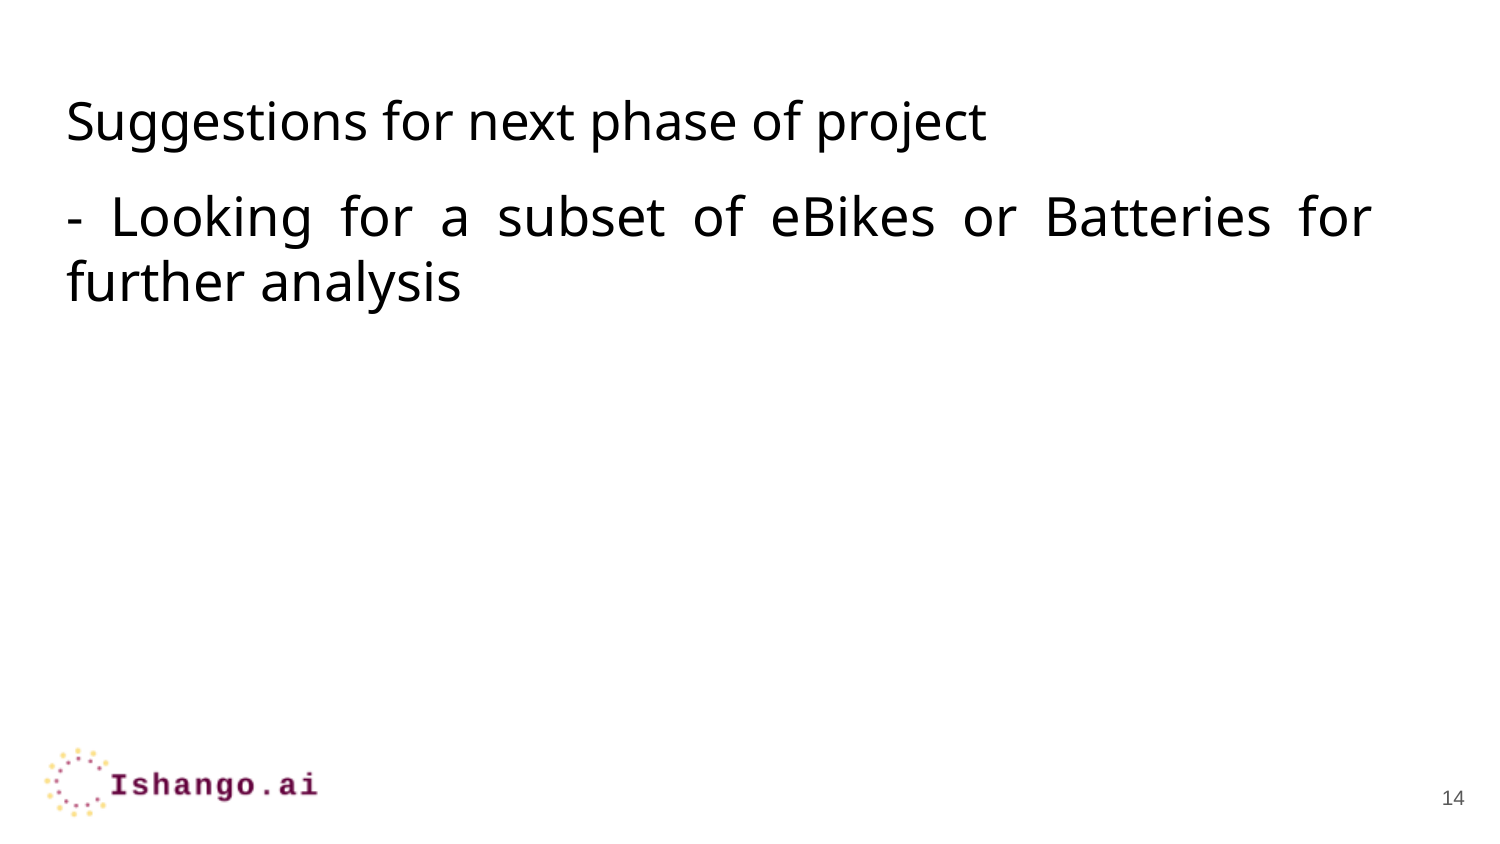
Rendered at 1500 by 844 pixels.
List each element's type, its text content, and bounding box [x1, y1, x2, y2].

title Suggestions for next phase of project [51, 72, 1056, 166]
picture [23, 723, 358, 844]
slide_number ‹#› [1389, 764, 1480, 830]
text_box - Looking for a subset of eBikes or Batteries for further analysis [51, 166, 1390, 327]
